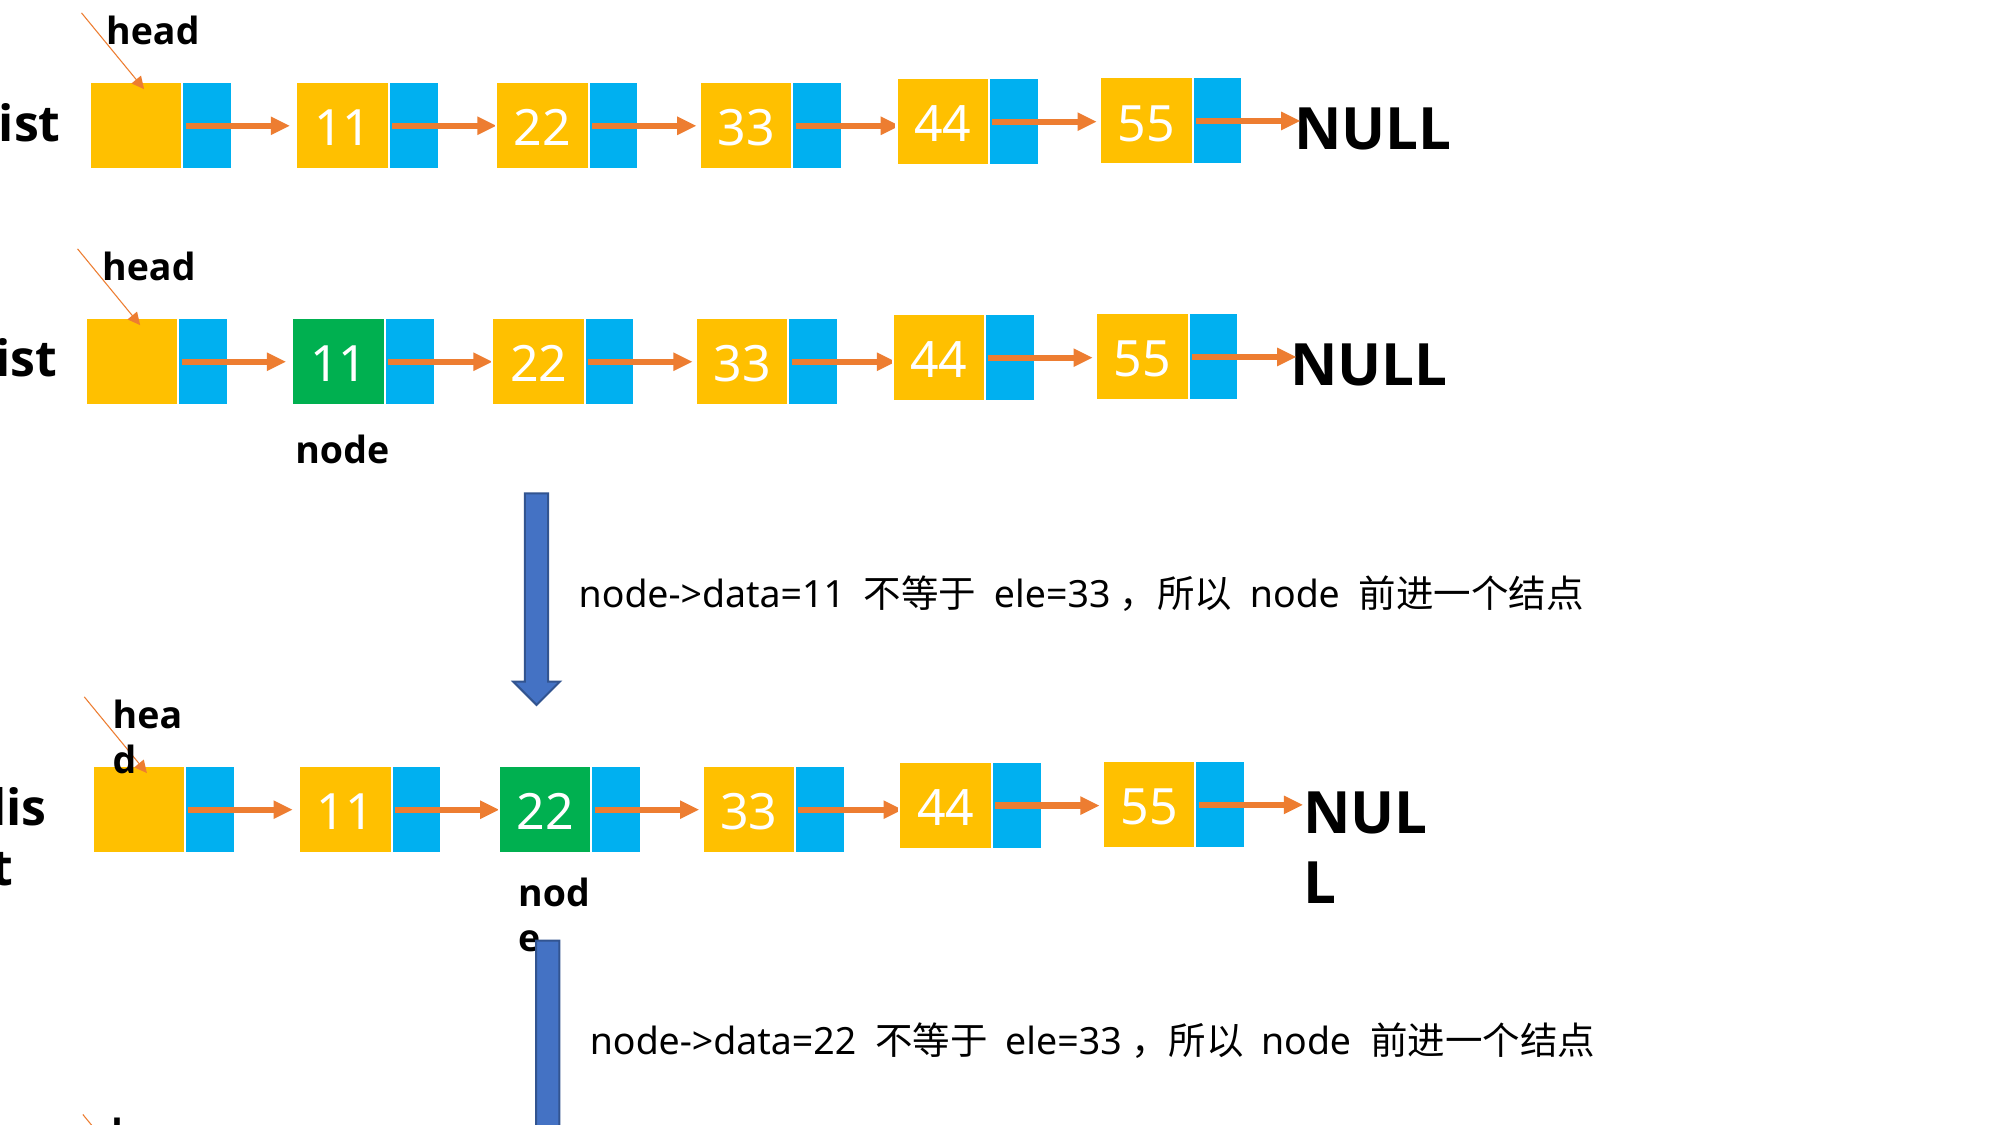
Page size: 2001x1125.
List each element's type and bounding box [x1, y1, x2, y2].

text_box [0, 0, 1582, 1125]
